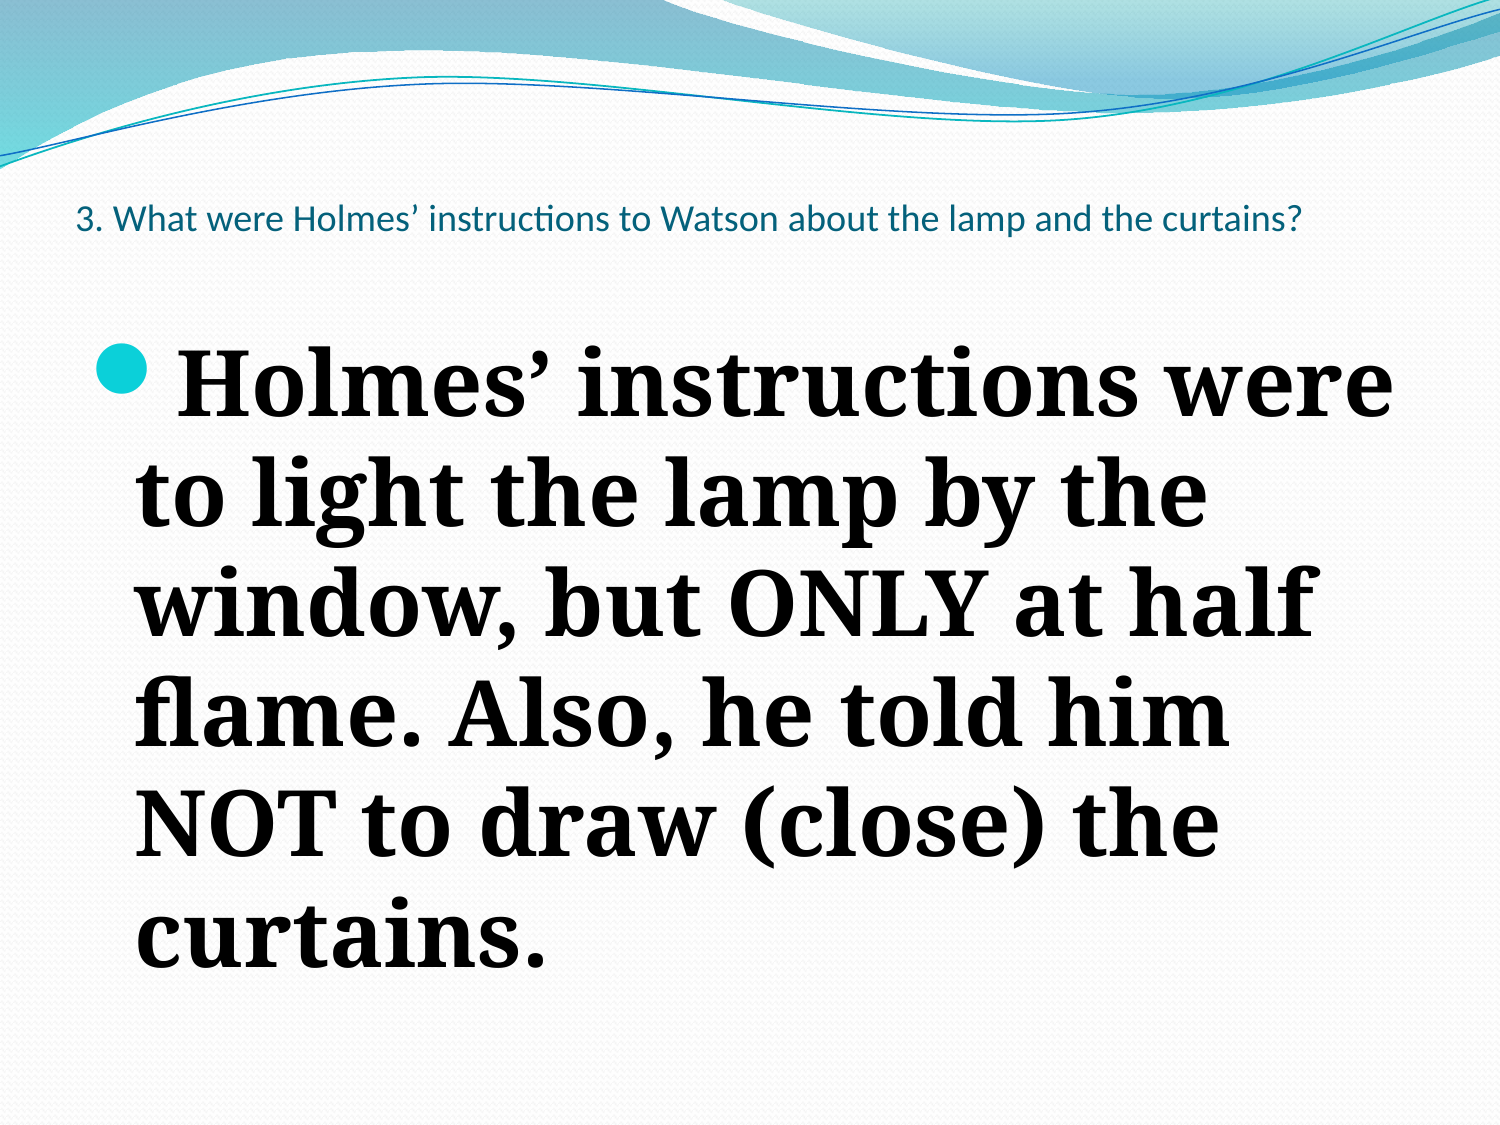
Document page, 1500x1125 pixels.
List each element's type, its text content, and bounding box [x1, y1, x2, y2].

title 3. What were Holmes’ instructions to Watson about the lamp and the curtains? [75, 115, 1425, 303]
list Holmes’ instructions were to light the lamp by the window, but ONLY at half flame. Also, he told him NOT to draw (close) the curtains. [75, 317, 1425, 1038]
